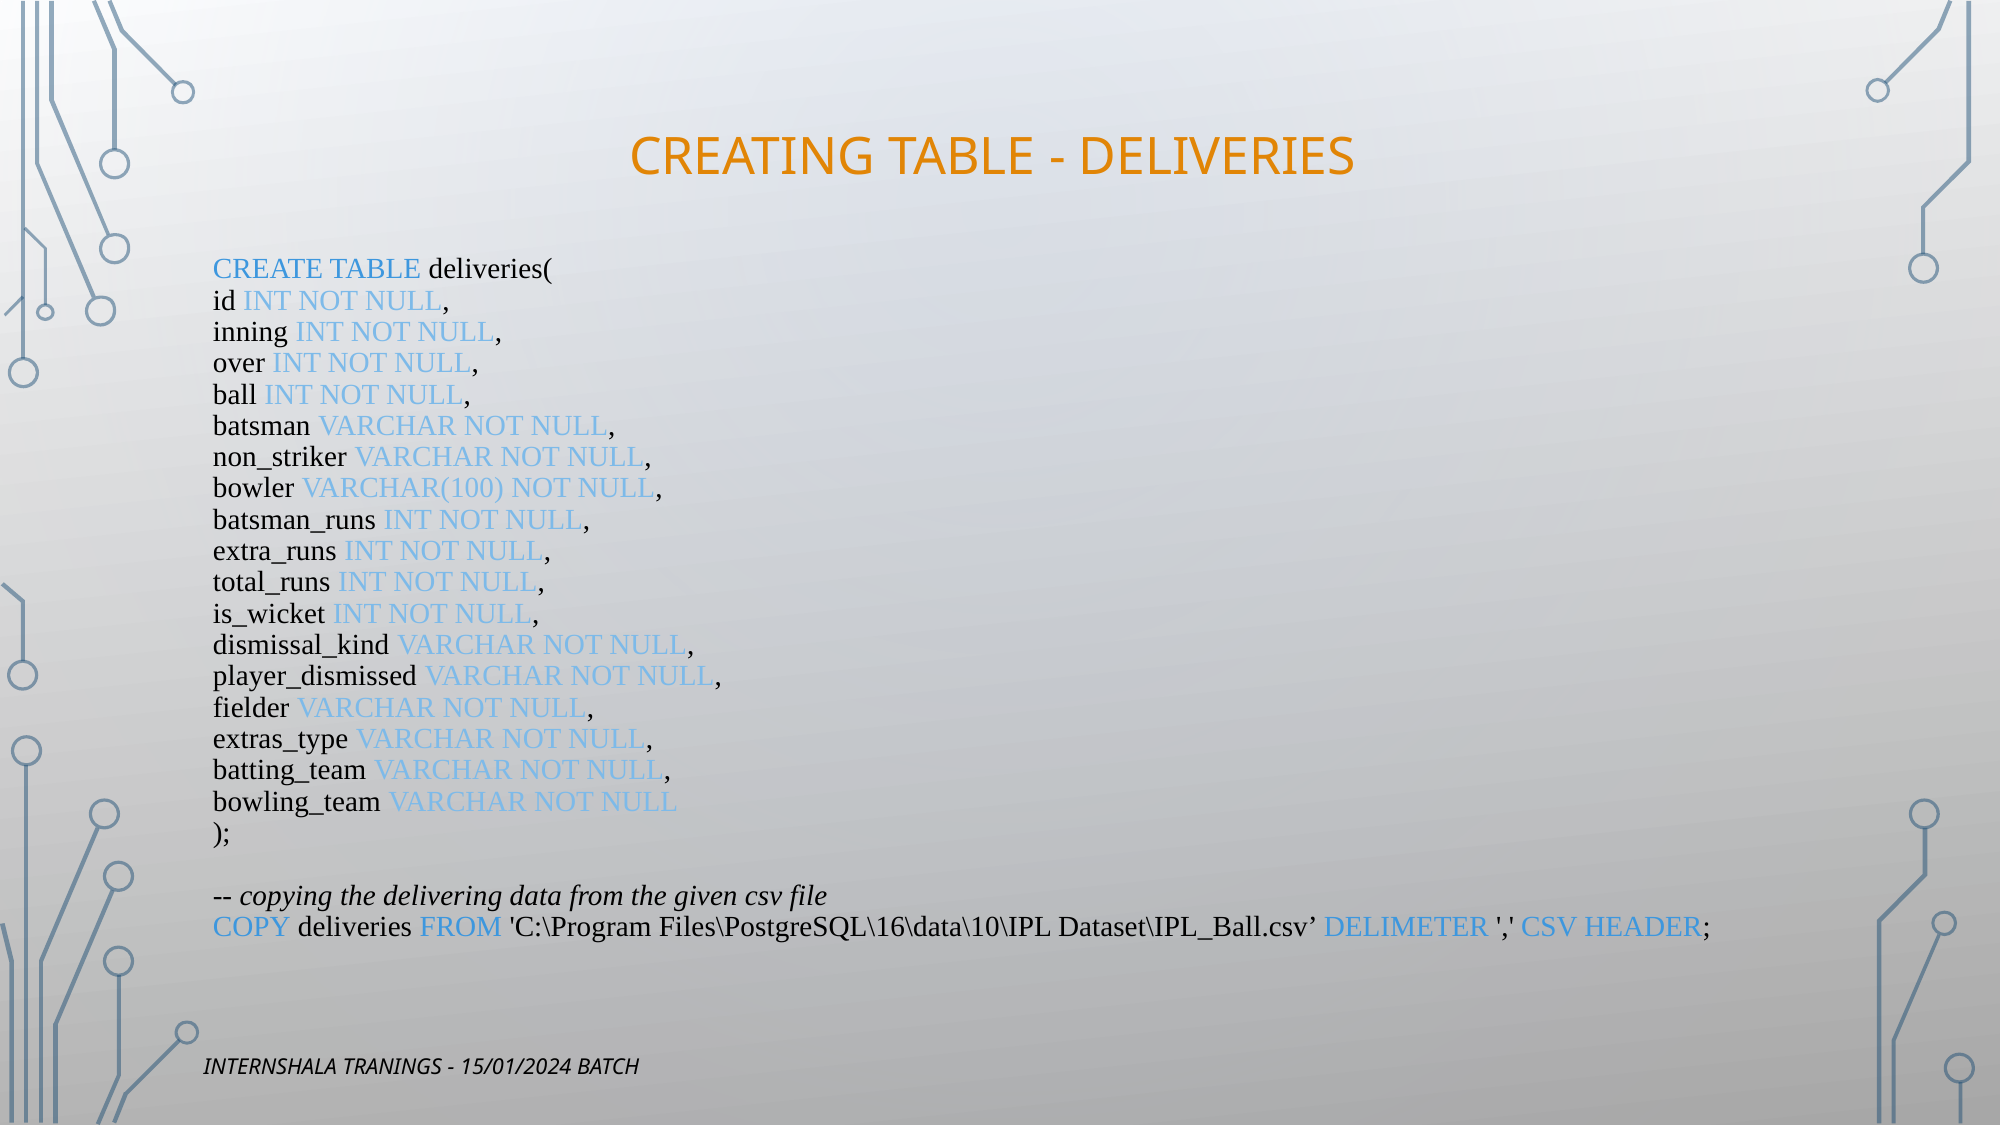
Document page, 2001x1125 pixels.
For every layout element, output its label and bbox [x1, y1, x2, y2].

text_box [0, 0, 201, 1125]
picture [201, 0, 2000, 1125]
text_box [1863, 0, 1976, 1124]
